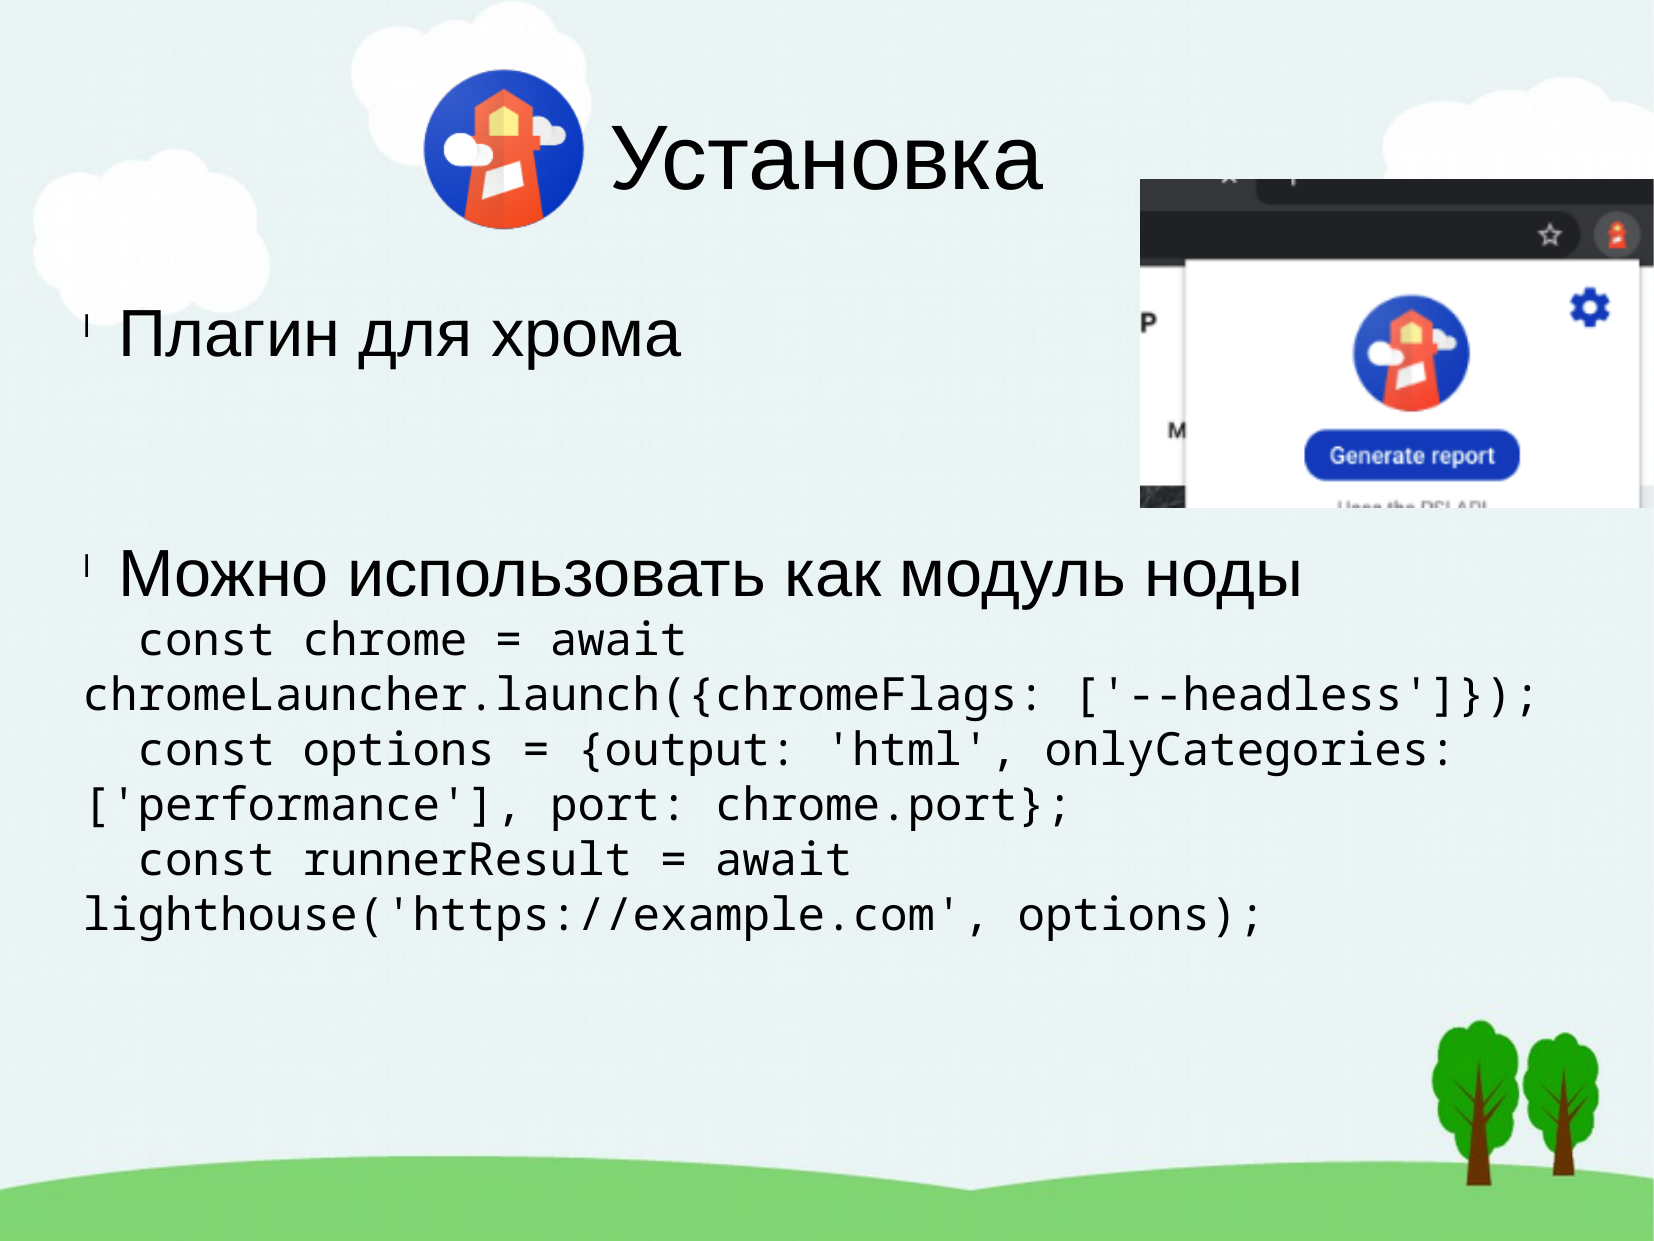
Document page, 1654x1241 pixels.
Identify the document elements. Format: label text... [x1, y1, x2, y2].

text_box Установка [82, 49, 1571, 257]
text_box Плагин для хрома Можно использовать как модуль ноды const chrome = await chromeLauncher.launch({chromeFlags: ['--headless']}); const options = {output: 'html', onlyCategories: ['performance'], port: chrome.port}; const runnerResult = await lighthouse('https://example.com', options); [82, 290, 1571, 1087]
picture [0, 0, 1654, 1241]
